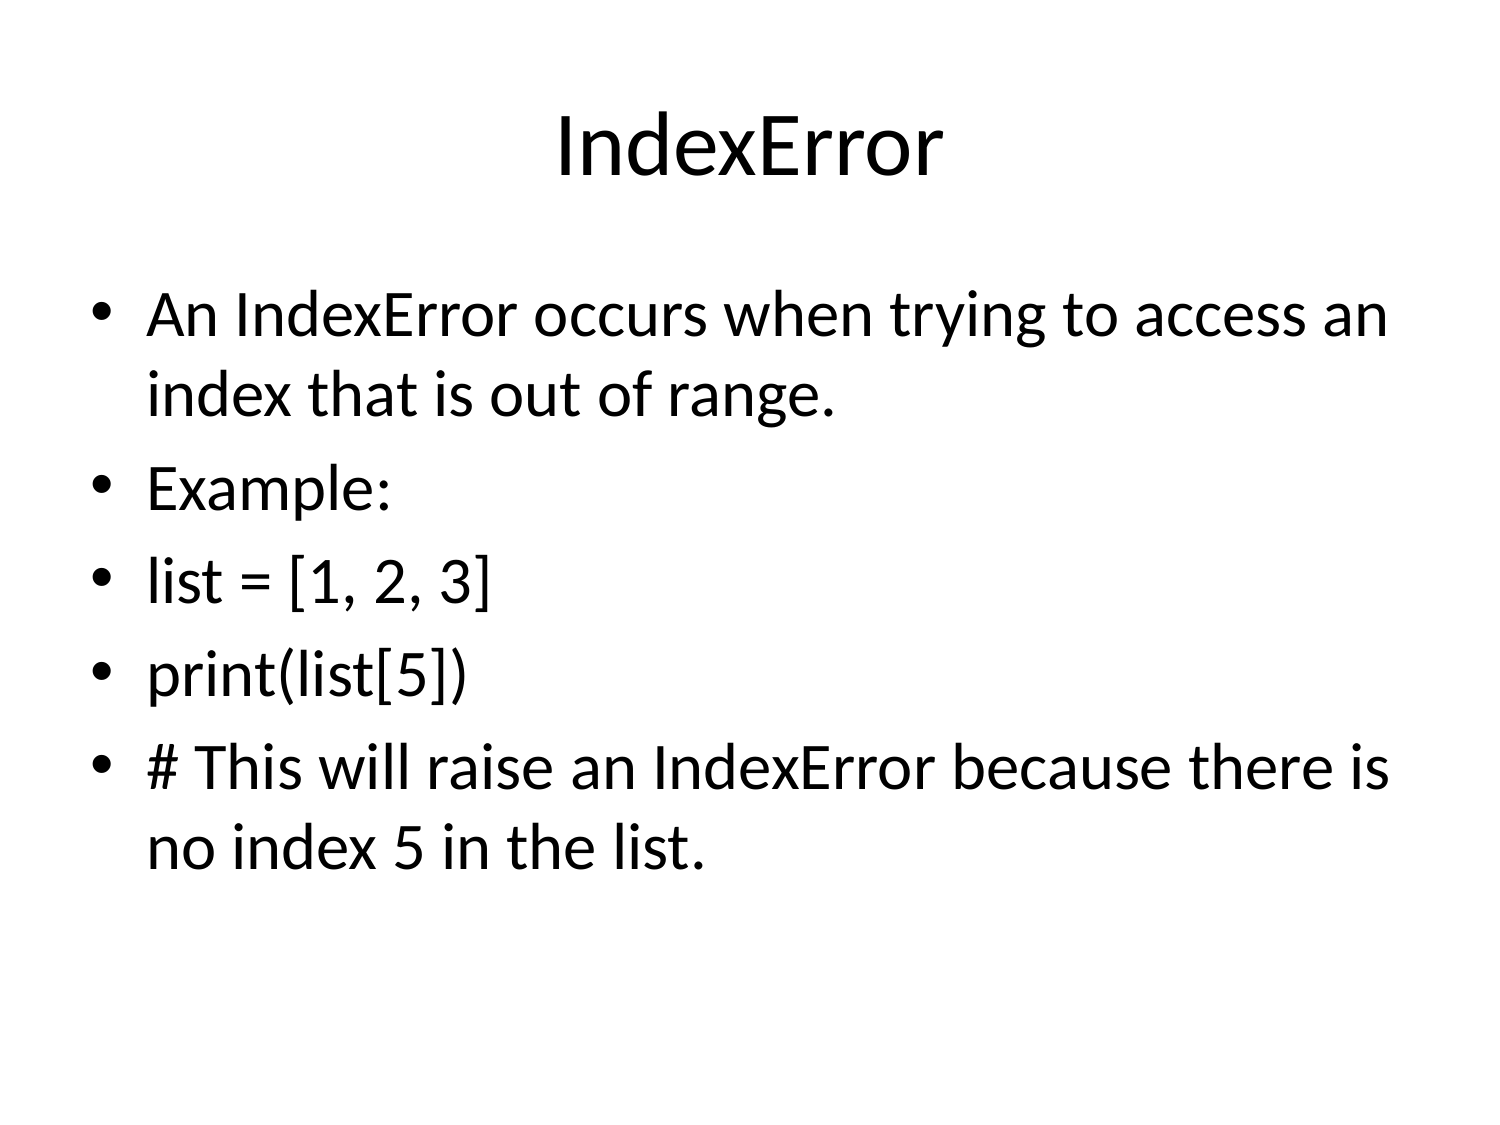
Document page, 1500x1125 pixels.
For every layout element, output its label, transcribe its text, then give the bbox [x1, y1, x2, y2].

list An IndexError occurs when trying to access an index that is out of range. Example: list = [1, 2, 3] print(list[5]) # This will raise an IndexError because there is no index 5 in the list. [75, 262, 1425, 1005]
title IndexError [75, 45, 1425, 233]
